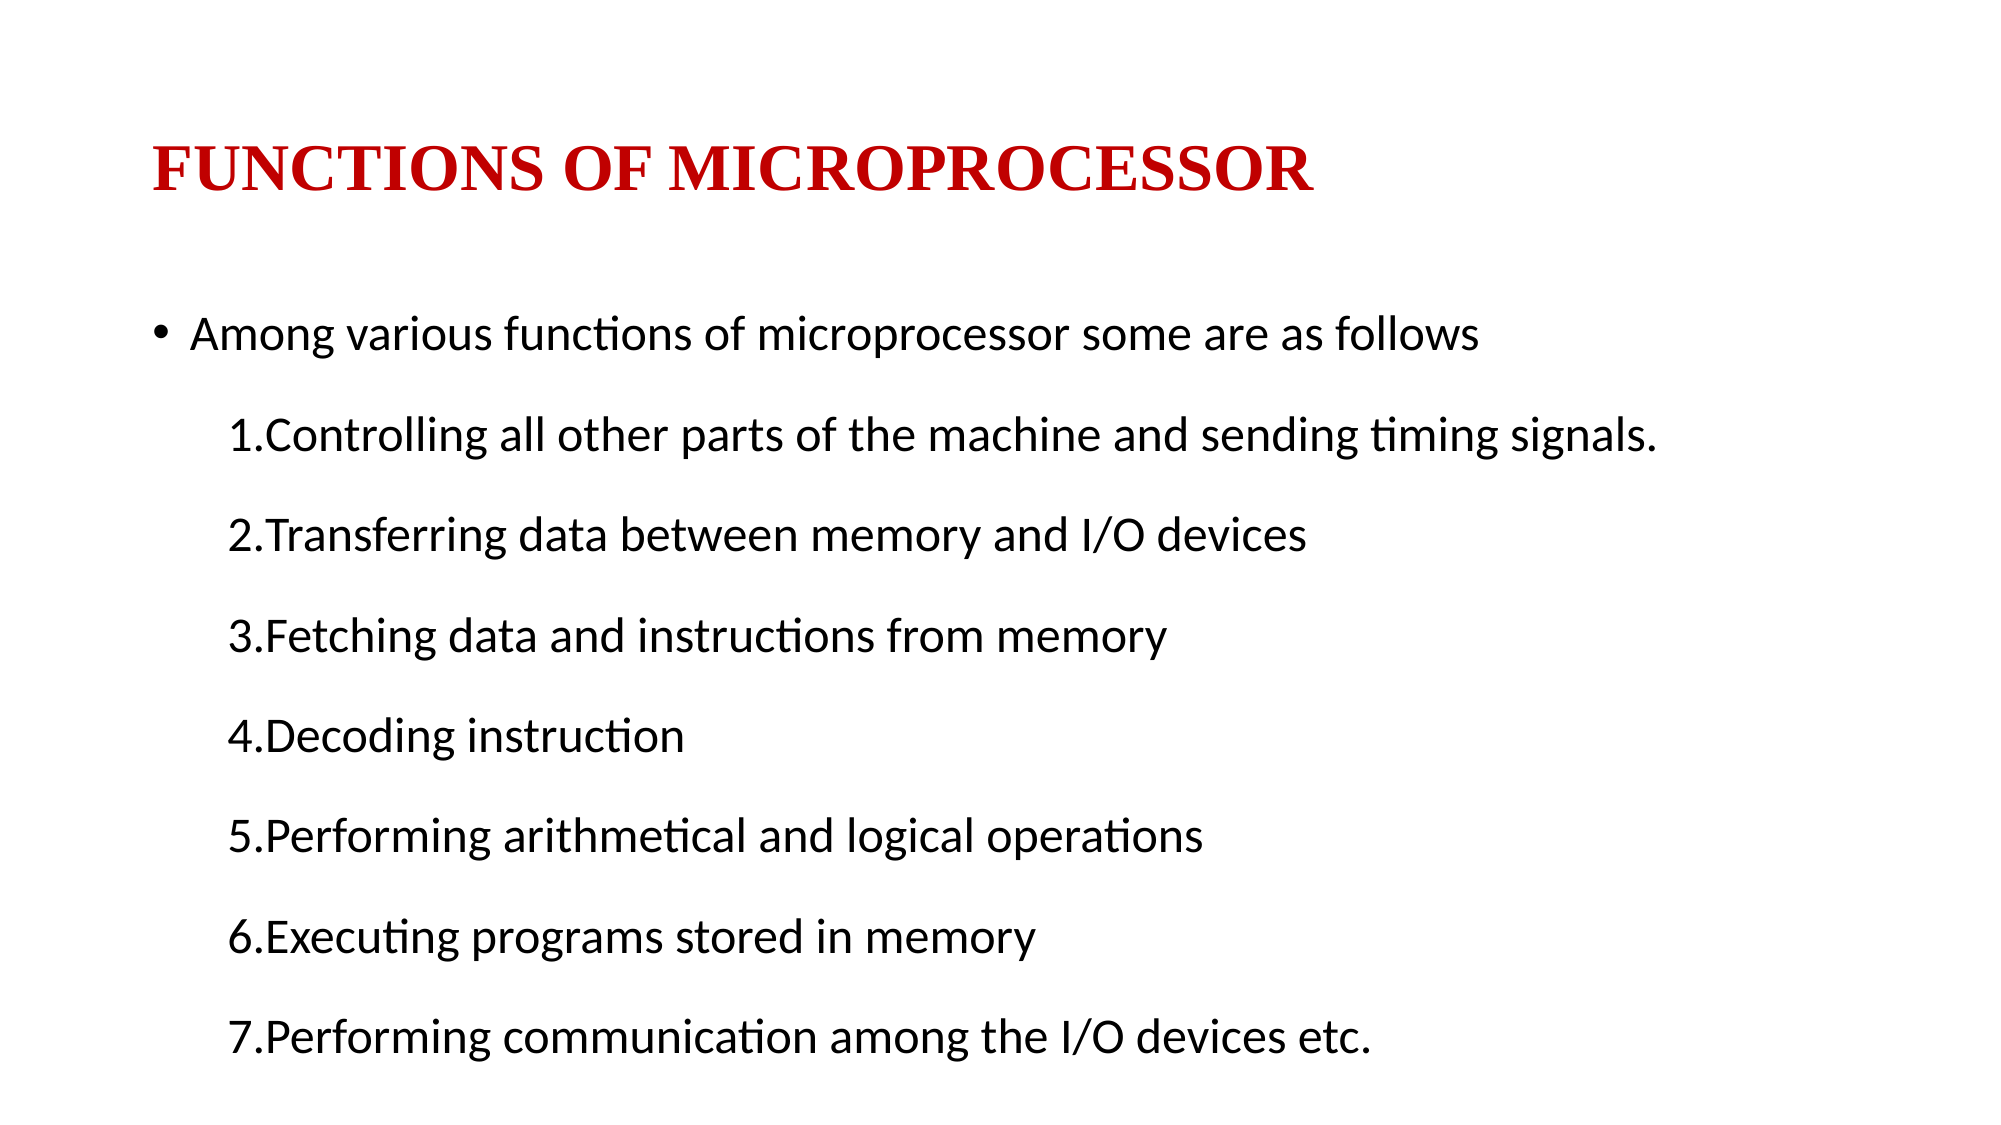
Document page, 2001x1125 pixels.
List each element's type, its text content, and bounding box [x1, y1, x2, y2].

list Among various functions of microprocessor some are as follows Controlling all other parts of the machine and sending timing signals. Transferring data between memory and I/O devices Fetching data and instructions from memory Decoding instruction Performing arithmetical and logical operations Executing programs stored in memory Performing communication among the I/O devices etc. [137, 299, 1863, 1014]
title FUNCTIONS OF MICROPROCESSOR [137, 59, 1863, 278]
